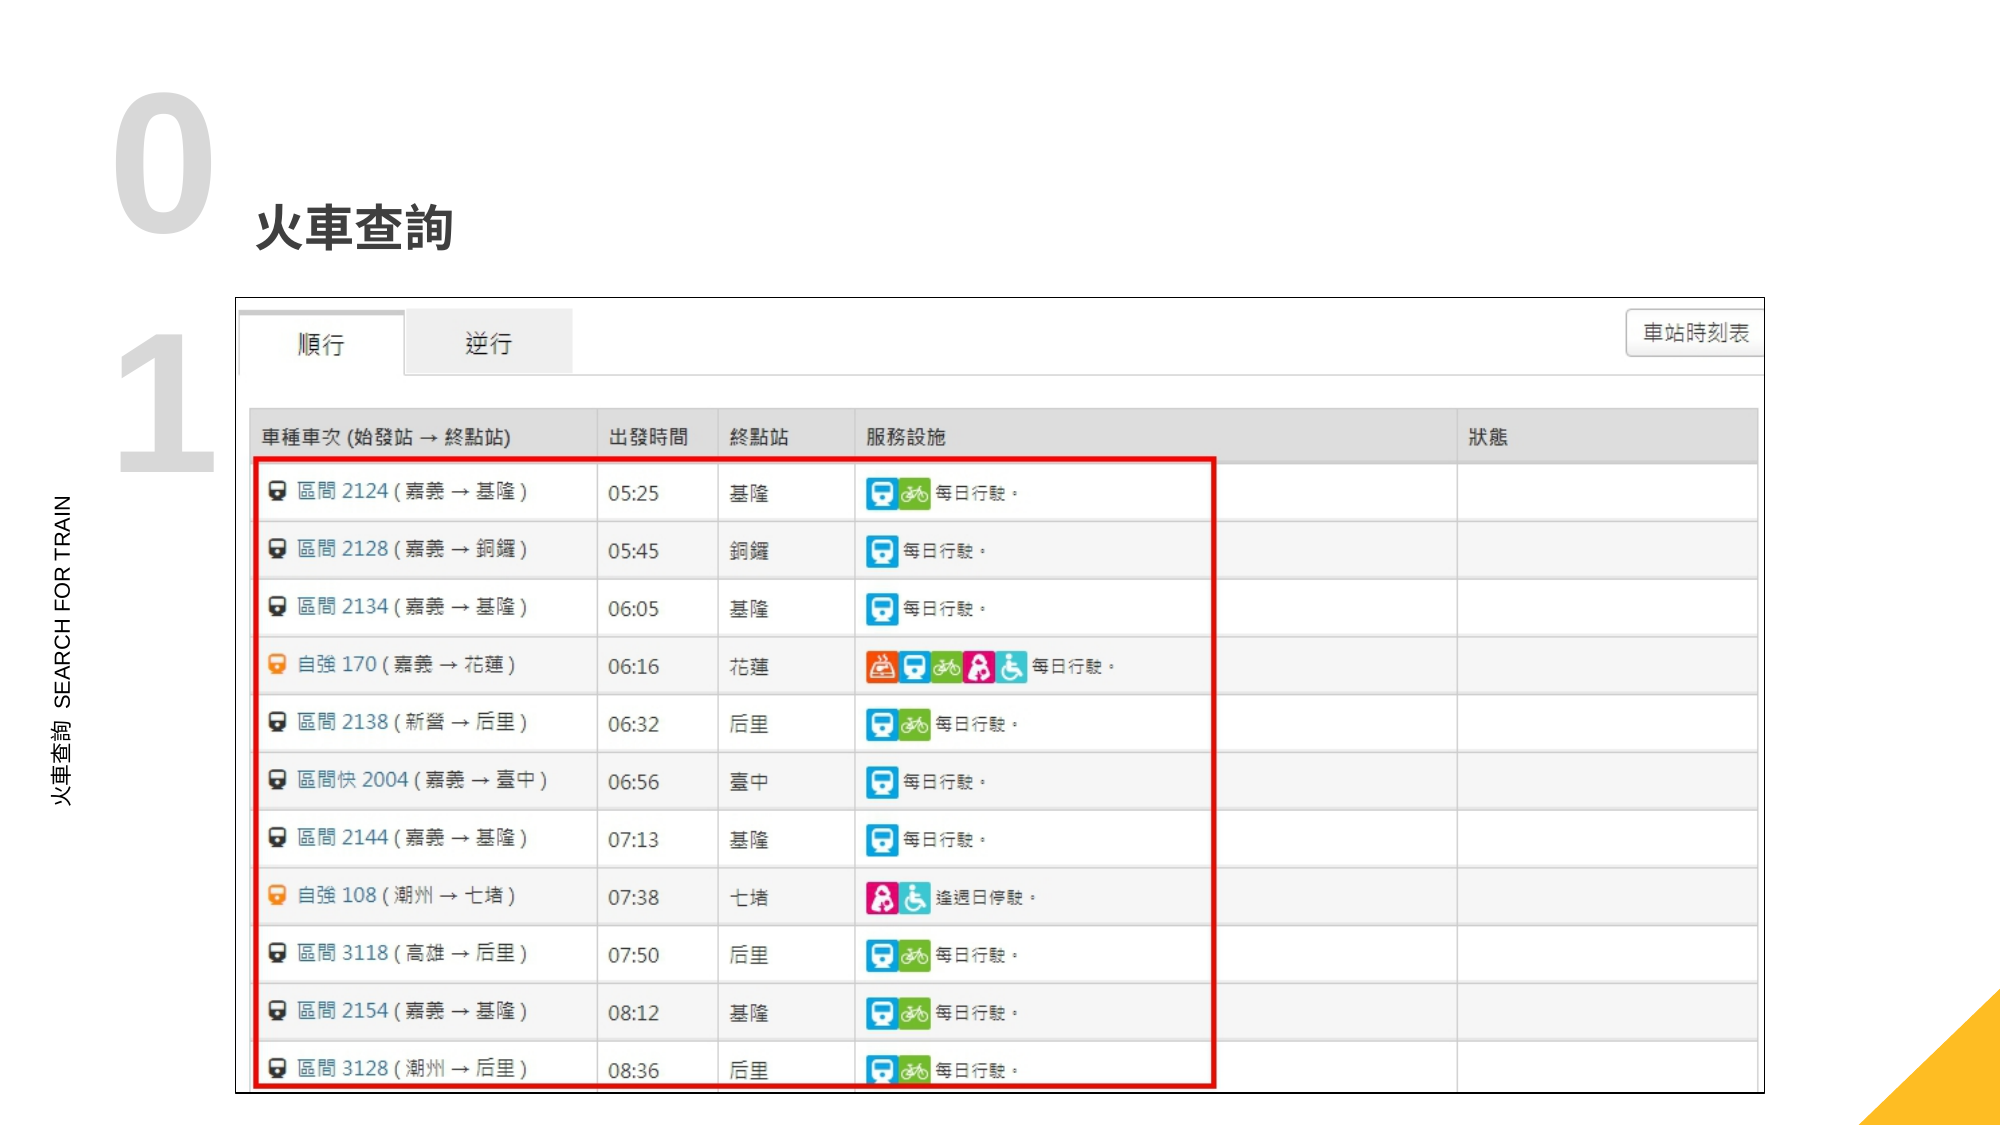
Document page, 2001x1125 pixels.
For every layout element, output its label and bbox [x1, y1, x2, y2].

picture [235, 297, 1765, 1093]
